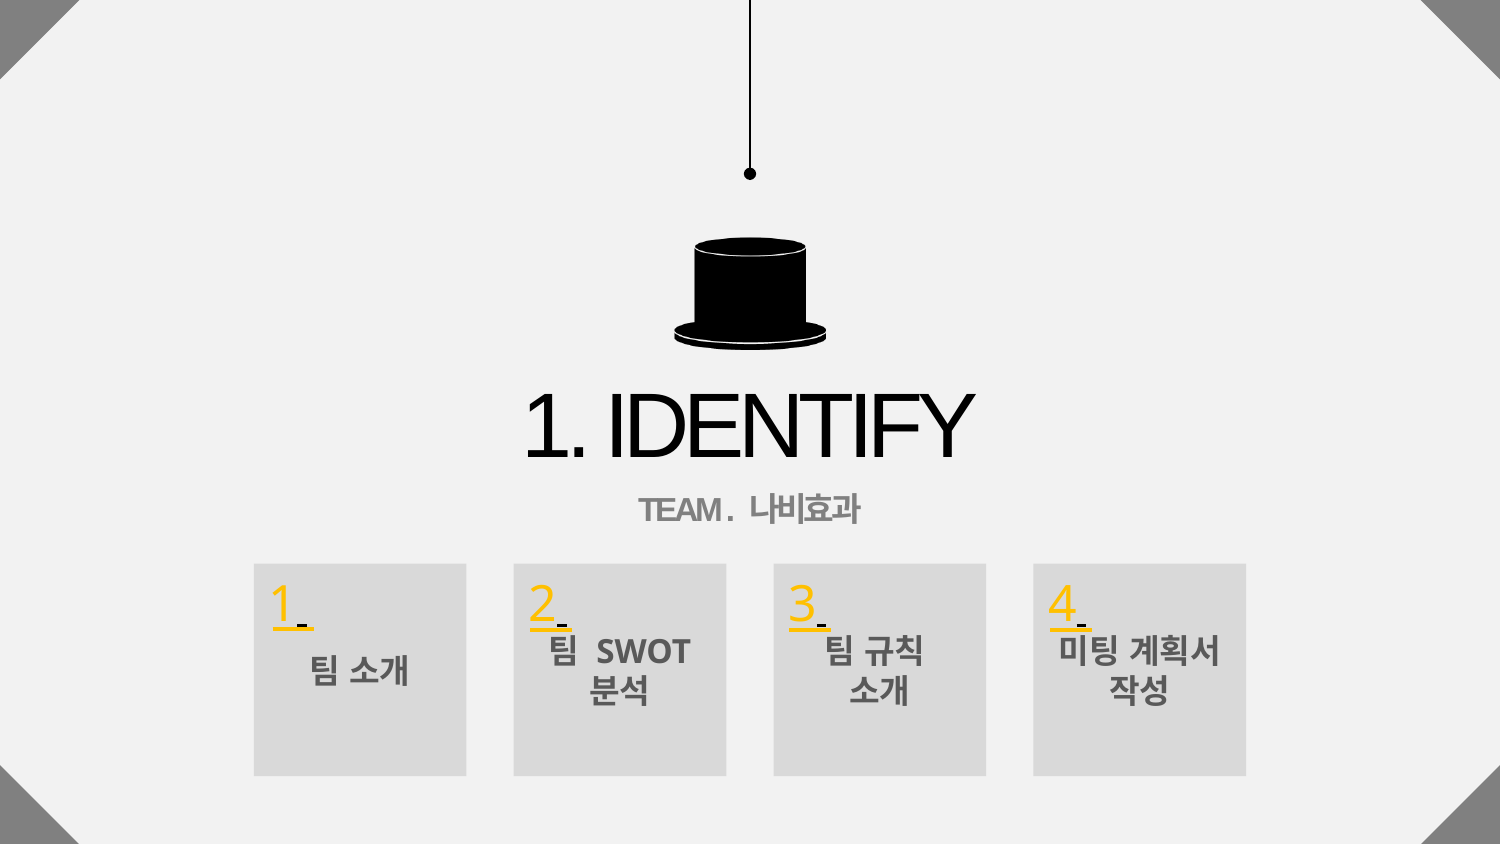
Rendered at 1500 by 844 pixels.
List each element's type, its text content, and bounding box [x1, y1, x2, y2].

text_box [253, 563, 467, 777]
text_box [1418, 763, 1500, 844]
text_box TEAM . 나비효과 [623, 480, 877, 536]
text_box [1418, 0, 1500, 82]
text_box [773, 563, 987, 777]
picture [666, 232, 833, 354]
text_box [513, 563, 727, 777]
text_box [0, 0, 82, 82]
text_box [0, 763, 81, 844]
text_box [1033, 563, 1247, 777]
text_box 1. IDENTIFY [506, 358, 994, 484]
